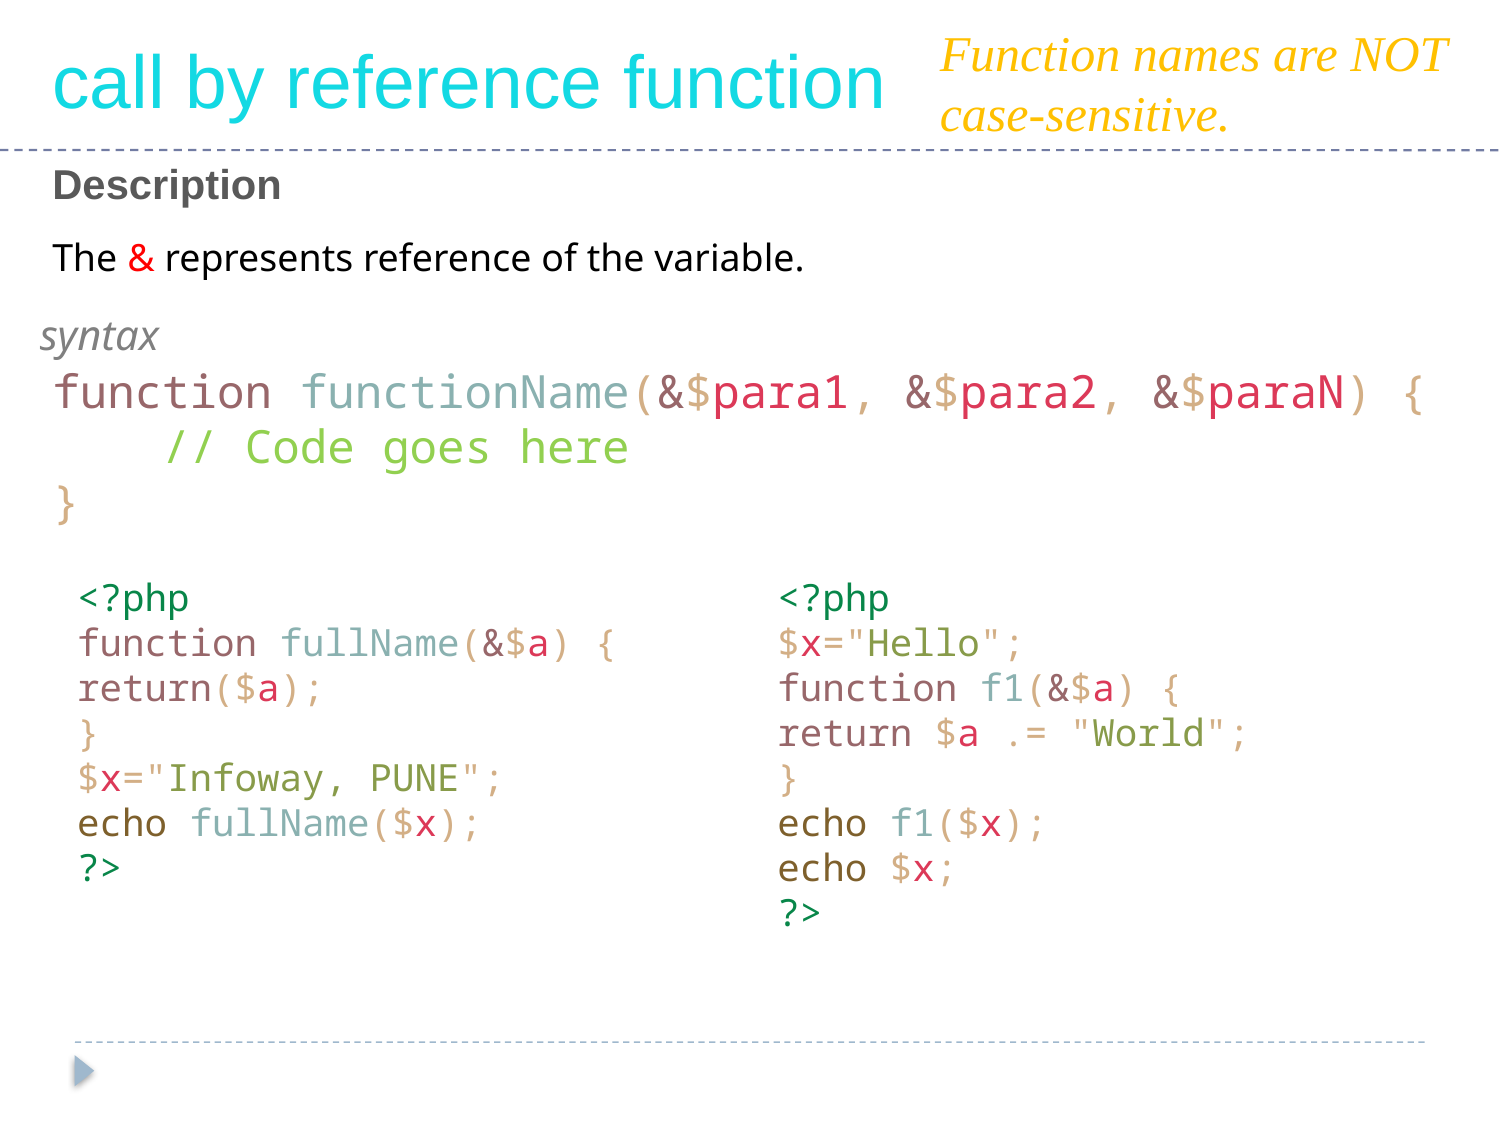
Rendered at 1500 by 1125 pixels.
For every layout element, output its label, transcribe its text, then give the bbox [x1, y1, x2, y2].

text_box <?php function fullName(&$a) { return($a); } $x="Infoway, PUNE"; echo fullName($x); ?> [62, 566, 692, 897]
text_box The & represents reference of the variable. [37, 226, 1463, 287]
text_box <?php $x="Hello"; function f1(&$a) { return $a .= "World"; } echo f1($x); echo $x; ?> [762, 566, 1400, 942]
text_box Description [37, 164, 1450, 215]
text_box call by reference function [37, 26, 924, 131]
text_box function functionName(&$para1, &$para2, &$paraN) { // Code goes here } [37, 355, 1450, 536]
text_box syntax [24, 300, 1475, 366]
text_box Function names are NOT case-sensitive. [924, 13, 1488, 149]
